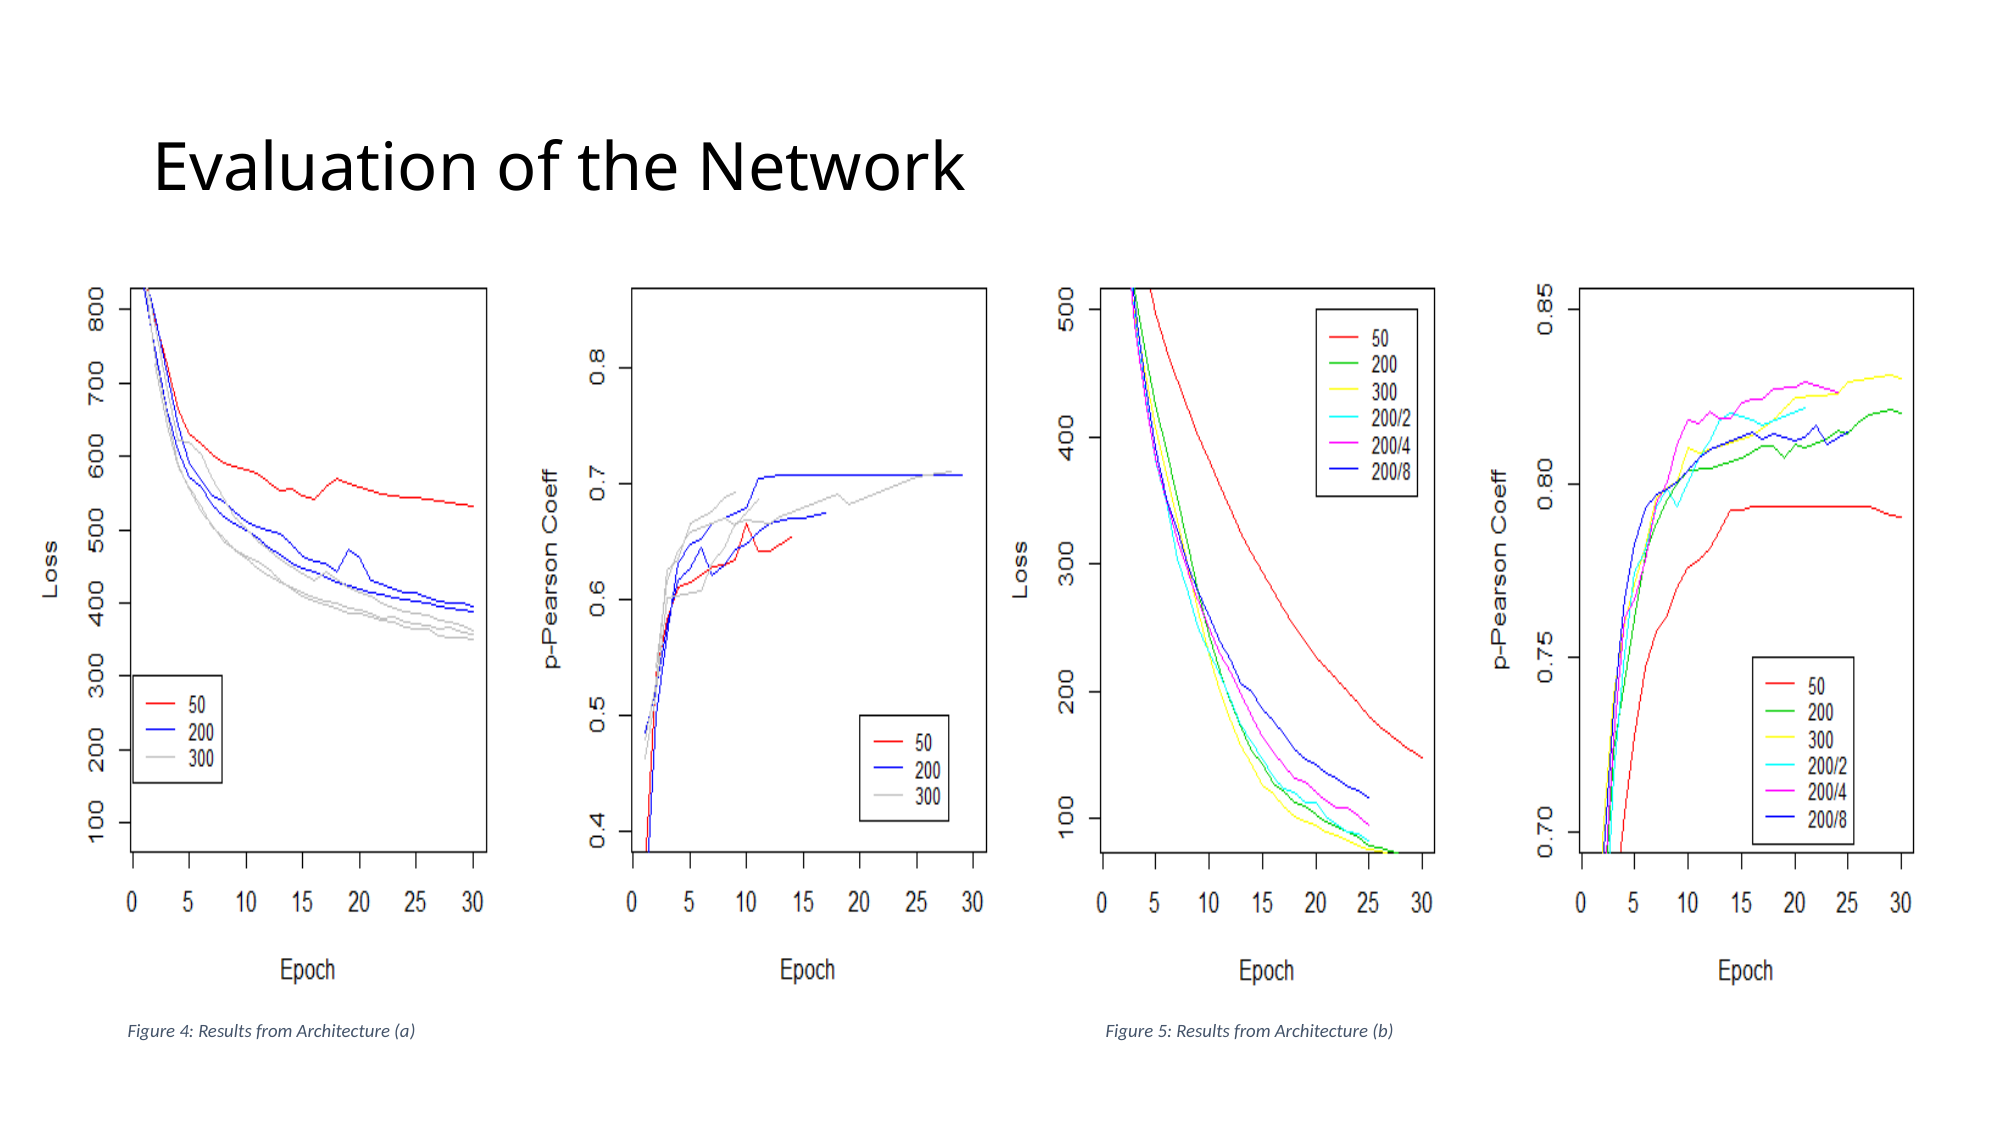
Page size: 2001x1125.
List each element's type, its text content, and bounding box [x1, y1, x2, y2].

title Evaluation of the Network [137, 59, 1863, 242]
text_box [35, 242, 1963, 1125]
